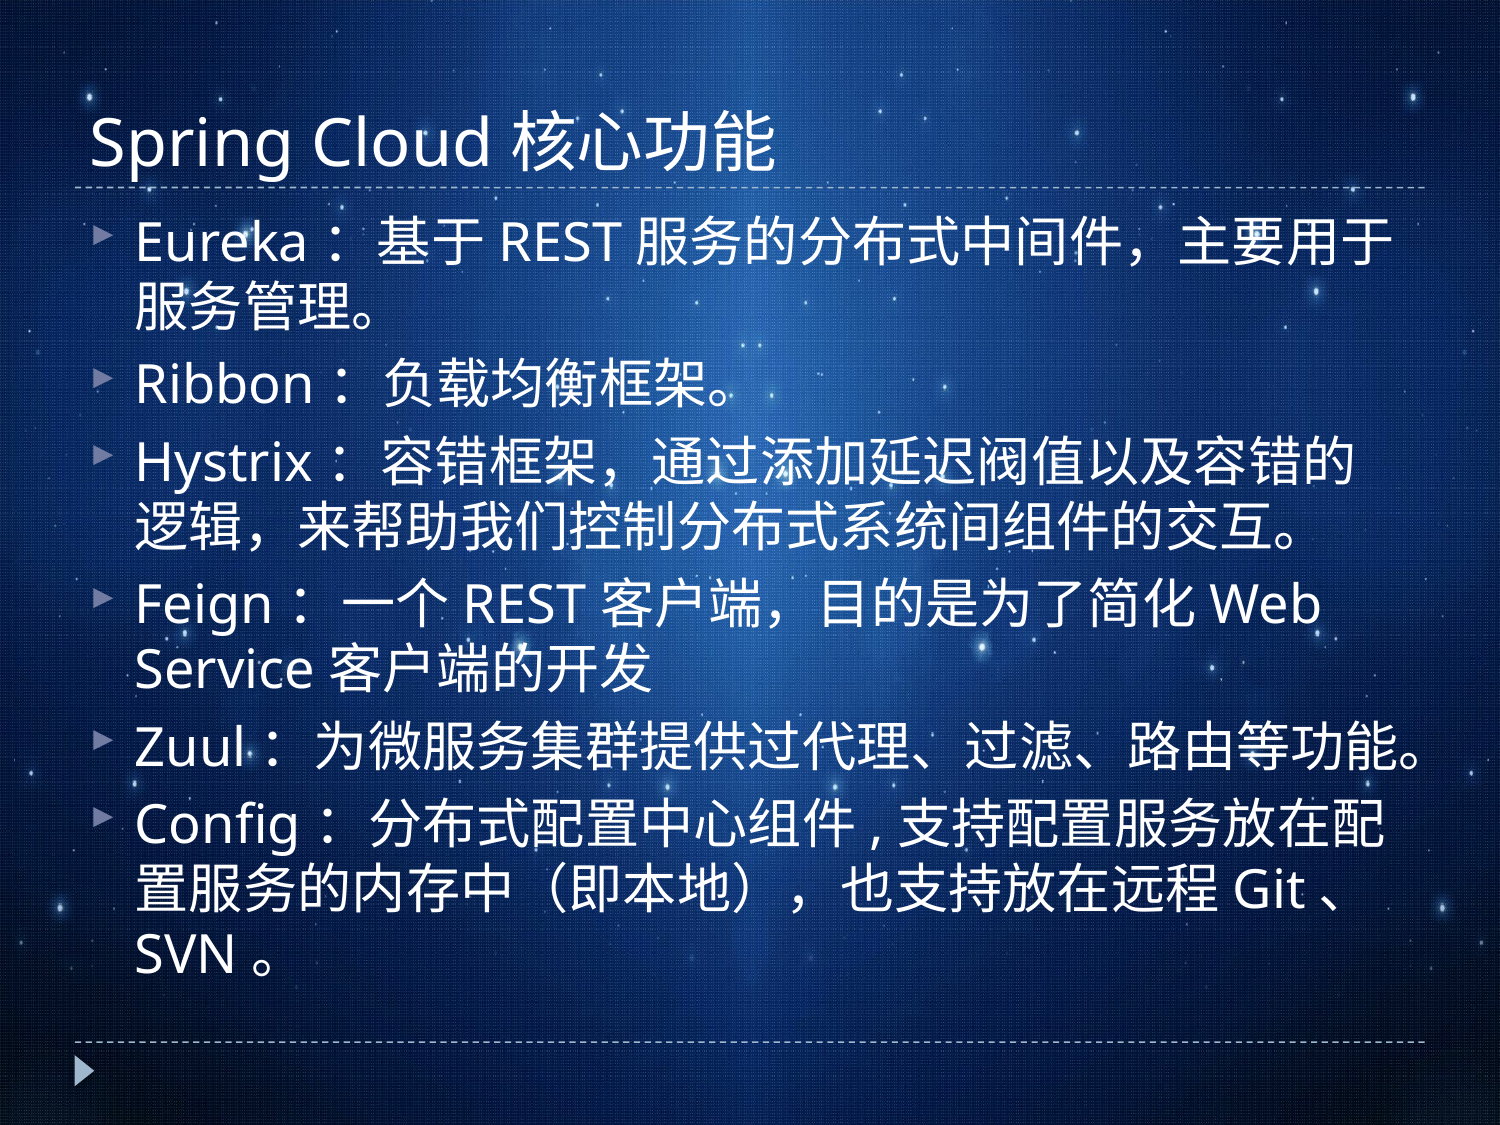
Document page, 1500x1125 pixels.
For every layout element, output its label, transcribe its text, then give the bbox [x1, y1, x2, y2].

title Spring Cloud核心功能 [75, 24, 1425, 188]
picture [0, 0, 1500, 1125]
list Eureka：基于REST服务的分布式中间件，主要用于服务管理。 Ribbon：负载均衡框架。 Hystrix：容错框架，通过添加延迟阀值以及容错的逻辑，来帮助我们控制分布式系统间组件的交互。 Feign：一个REST客户端，目的是为了简化Web Service客户端的开发 Zuul：为微服务集群提供过代理、过滤、路由等功能。 Config：分布式配置中心组件,支持配置服务放在配置服务的内存中（即本地），也支持放在远程Git、SVN。 [75, 200, 1425, 1010]
